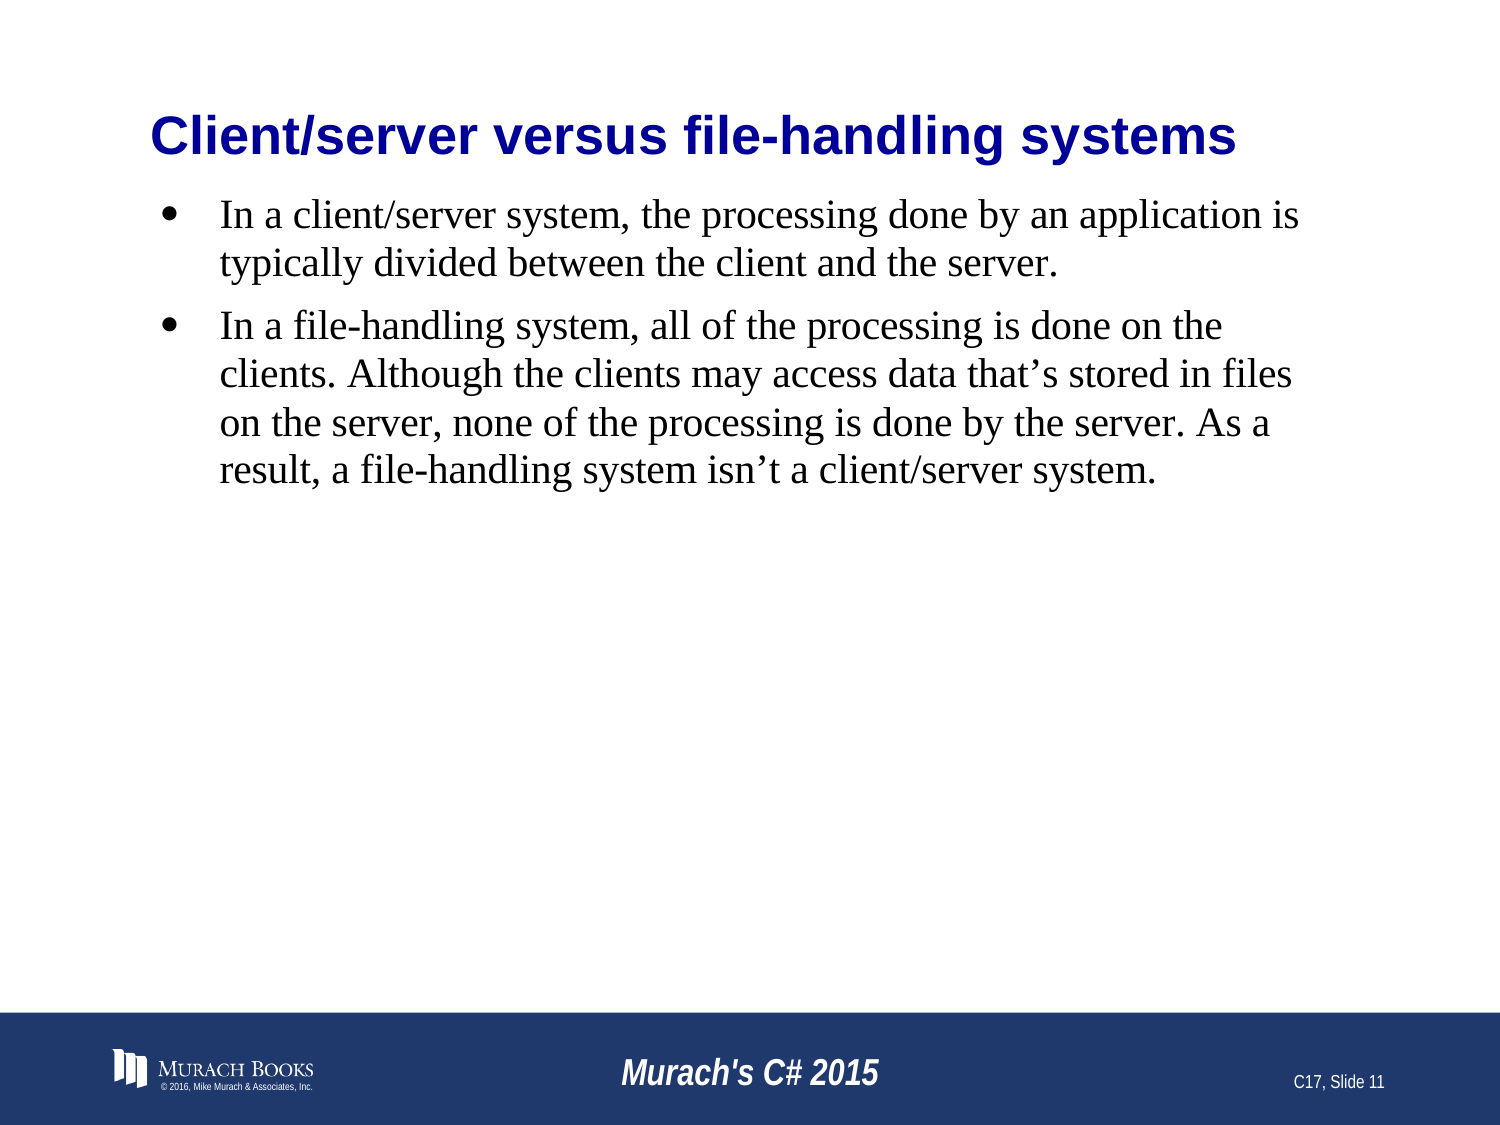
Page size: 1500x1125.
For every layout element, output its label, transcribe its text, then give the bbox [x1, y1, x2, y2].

title Client/server versus file-handling systems [150, 99, 1350, 166]
slide_number Murach's C# 2015 [463, 1025, 1050, 1100]
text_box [162, 187, 1361, 507]
footer © 2016, Mike Murach & Associates, Inc. [12, 1025, 463, 1100]
slide_number C17, Slide 11 [1087, 1025, 1400, 1100]
